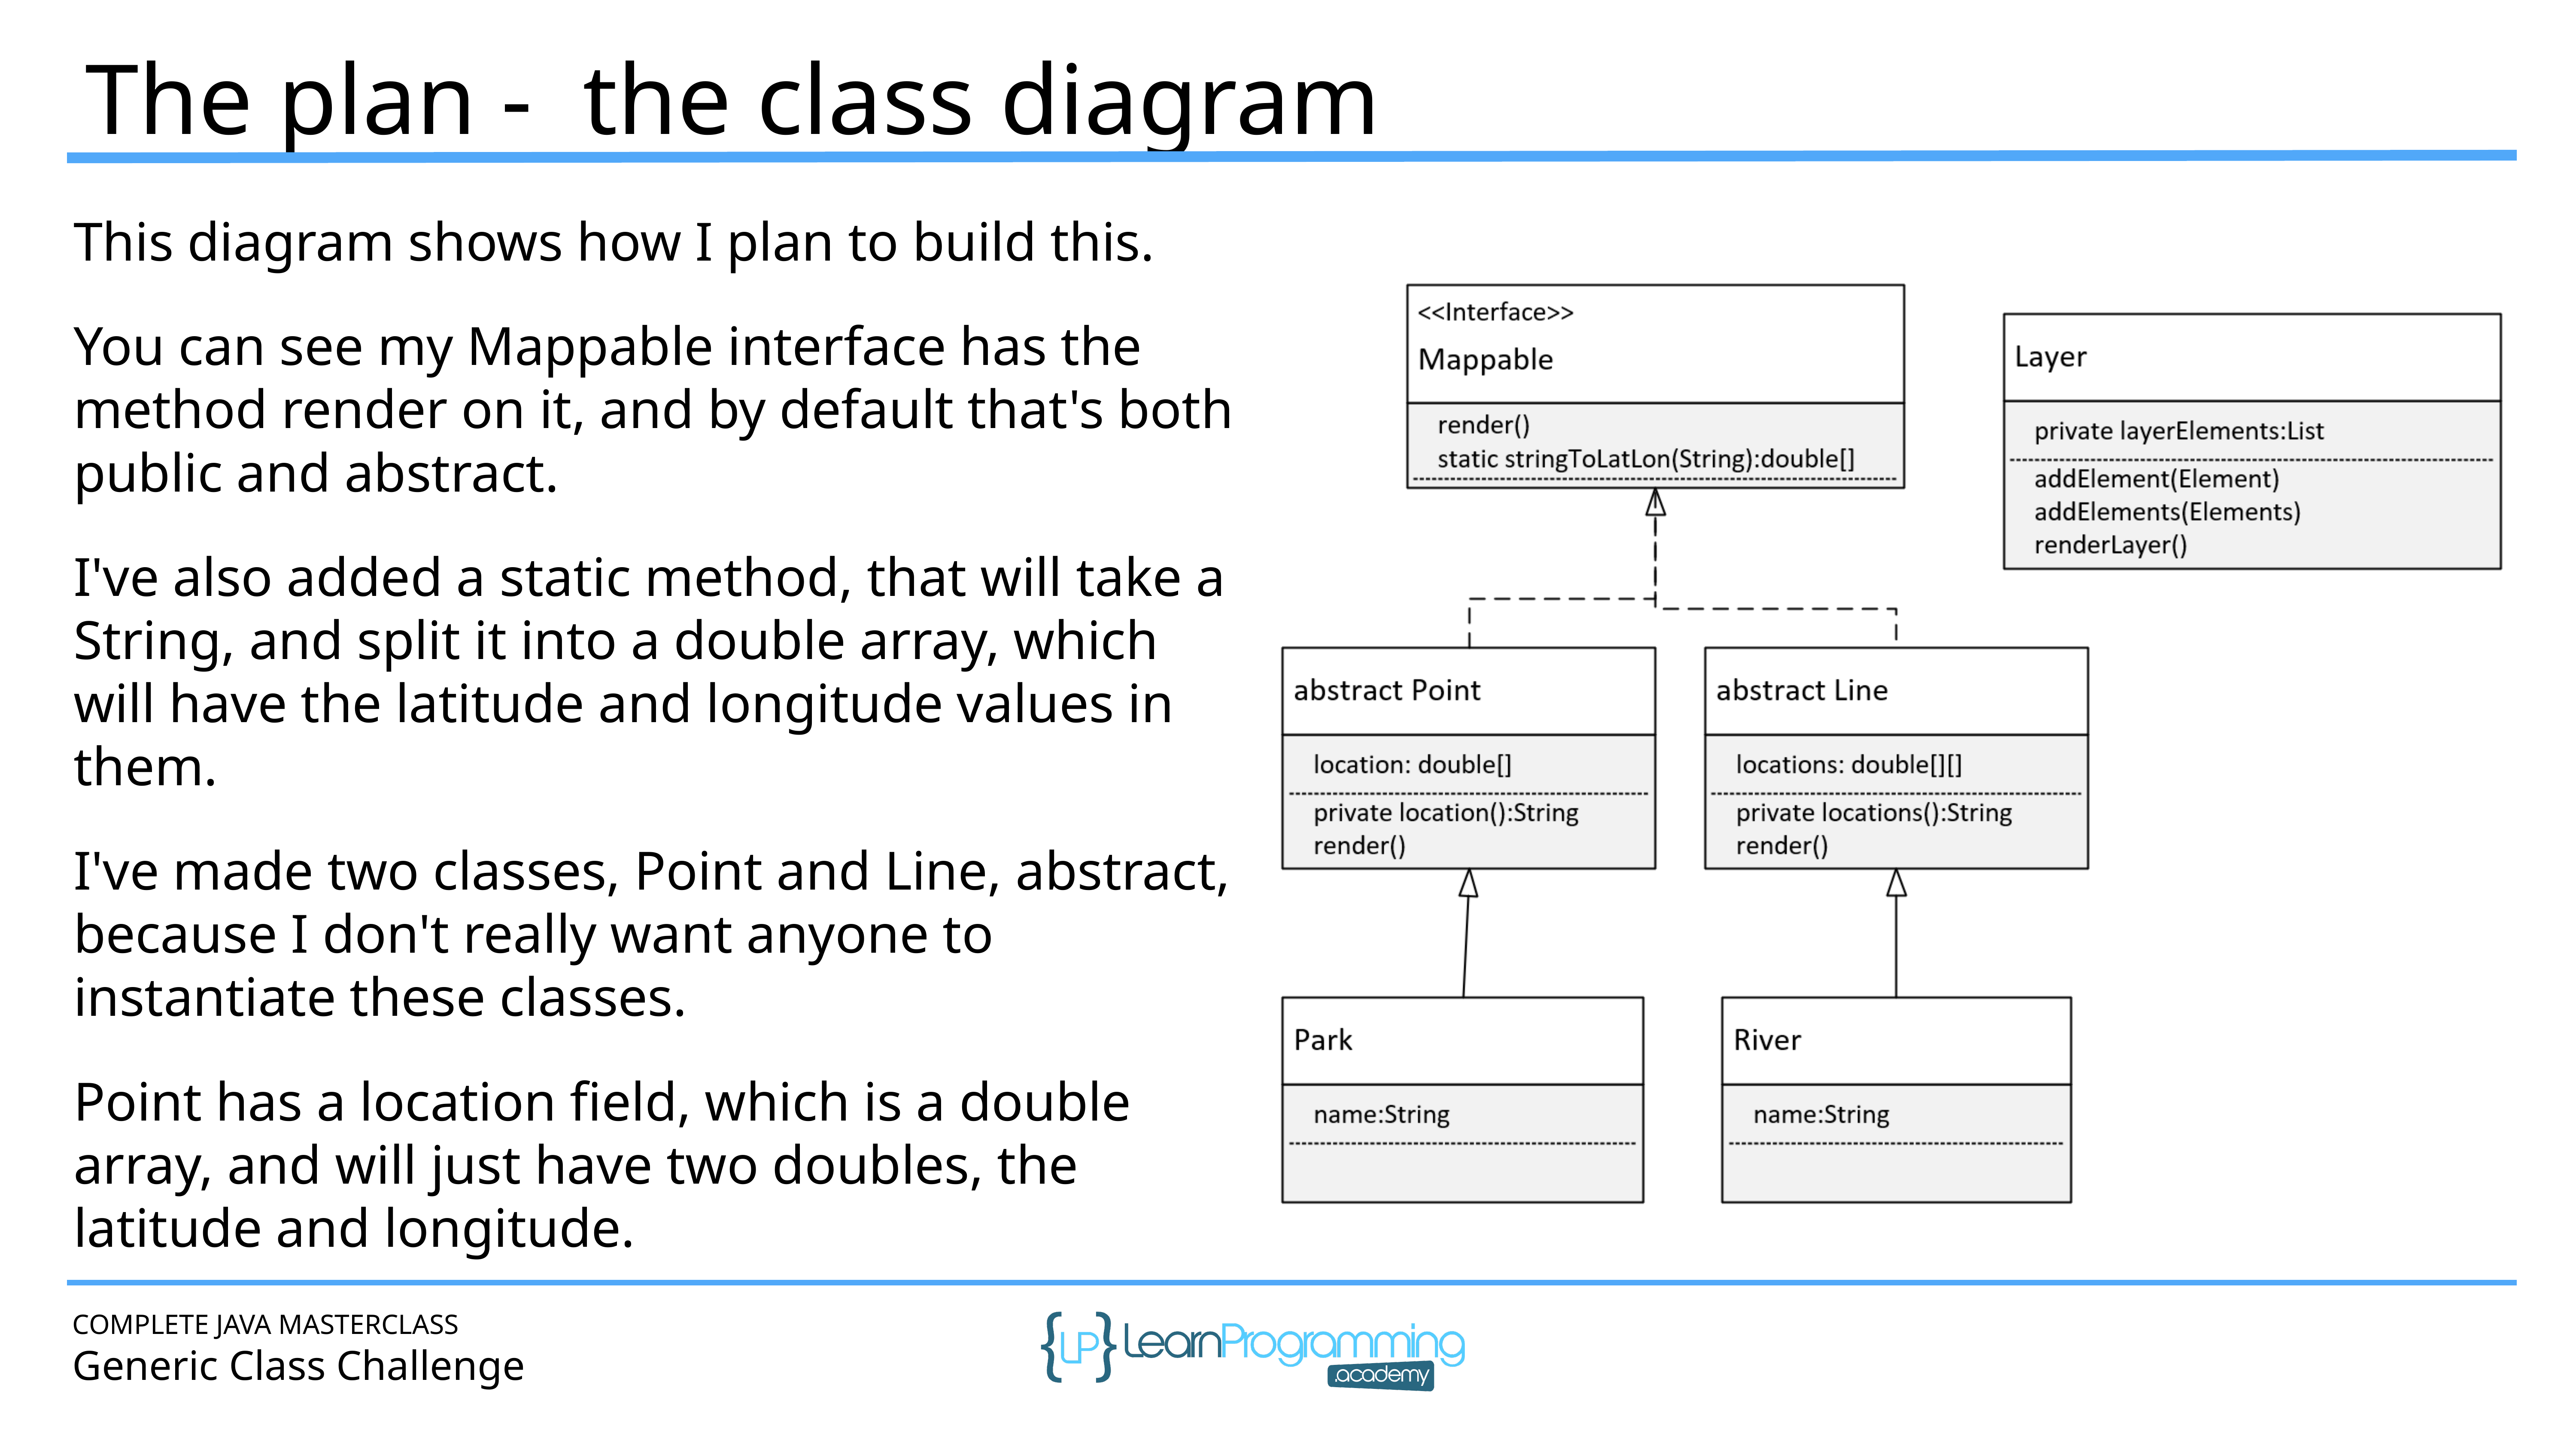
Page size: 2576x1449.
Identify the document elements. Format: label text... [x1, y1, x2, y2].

text_box COMPLETE JAVA MASTERCLASS Generic Class Challenge [67, 1302, 1030, 1394]
text_box This diagram shows how I plan to build this. You can see my Mappable interface has the method render on it, and by default that's both public and abstract. I've also added a static method, that will take a String, and split it into a double array, which will have the latitude and longitude values in them. I've made two classes, Point and Line, abstract, because I don't really want anyone to instantiate these classes. Point has a location field, which is a double array, and will just have two doubles, the latitude and longitude. [67, 205, 1252, 1263]
text_box The plan - the class diagram [79, 32, 1386, 159]
picture [1173, 234, 2542, 1215]
picture [1032, 1302, 1477, 1400]
